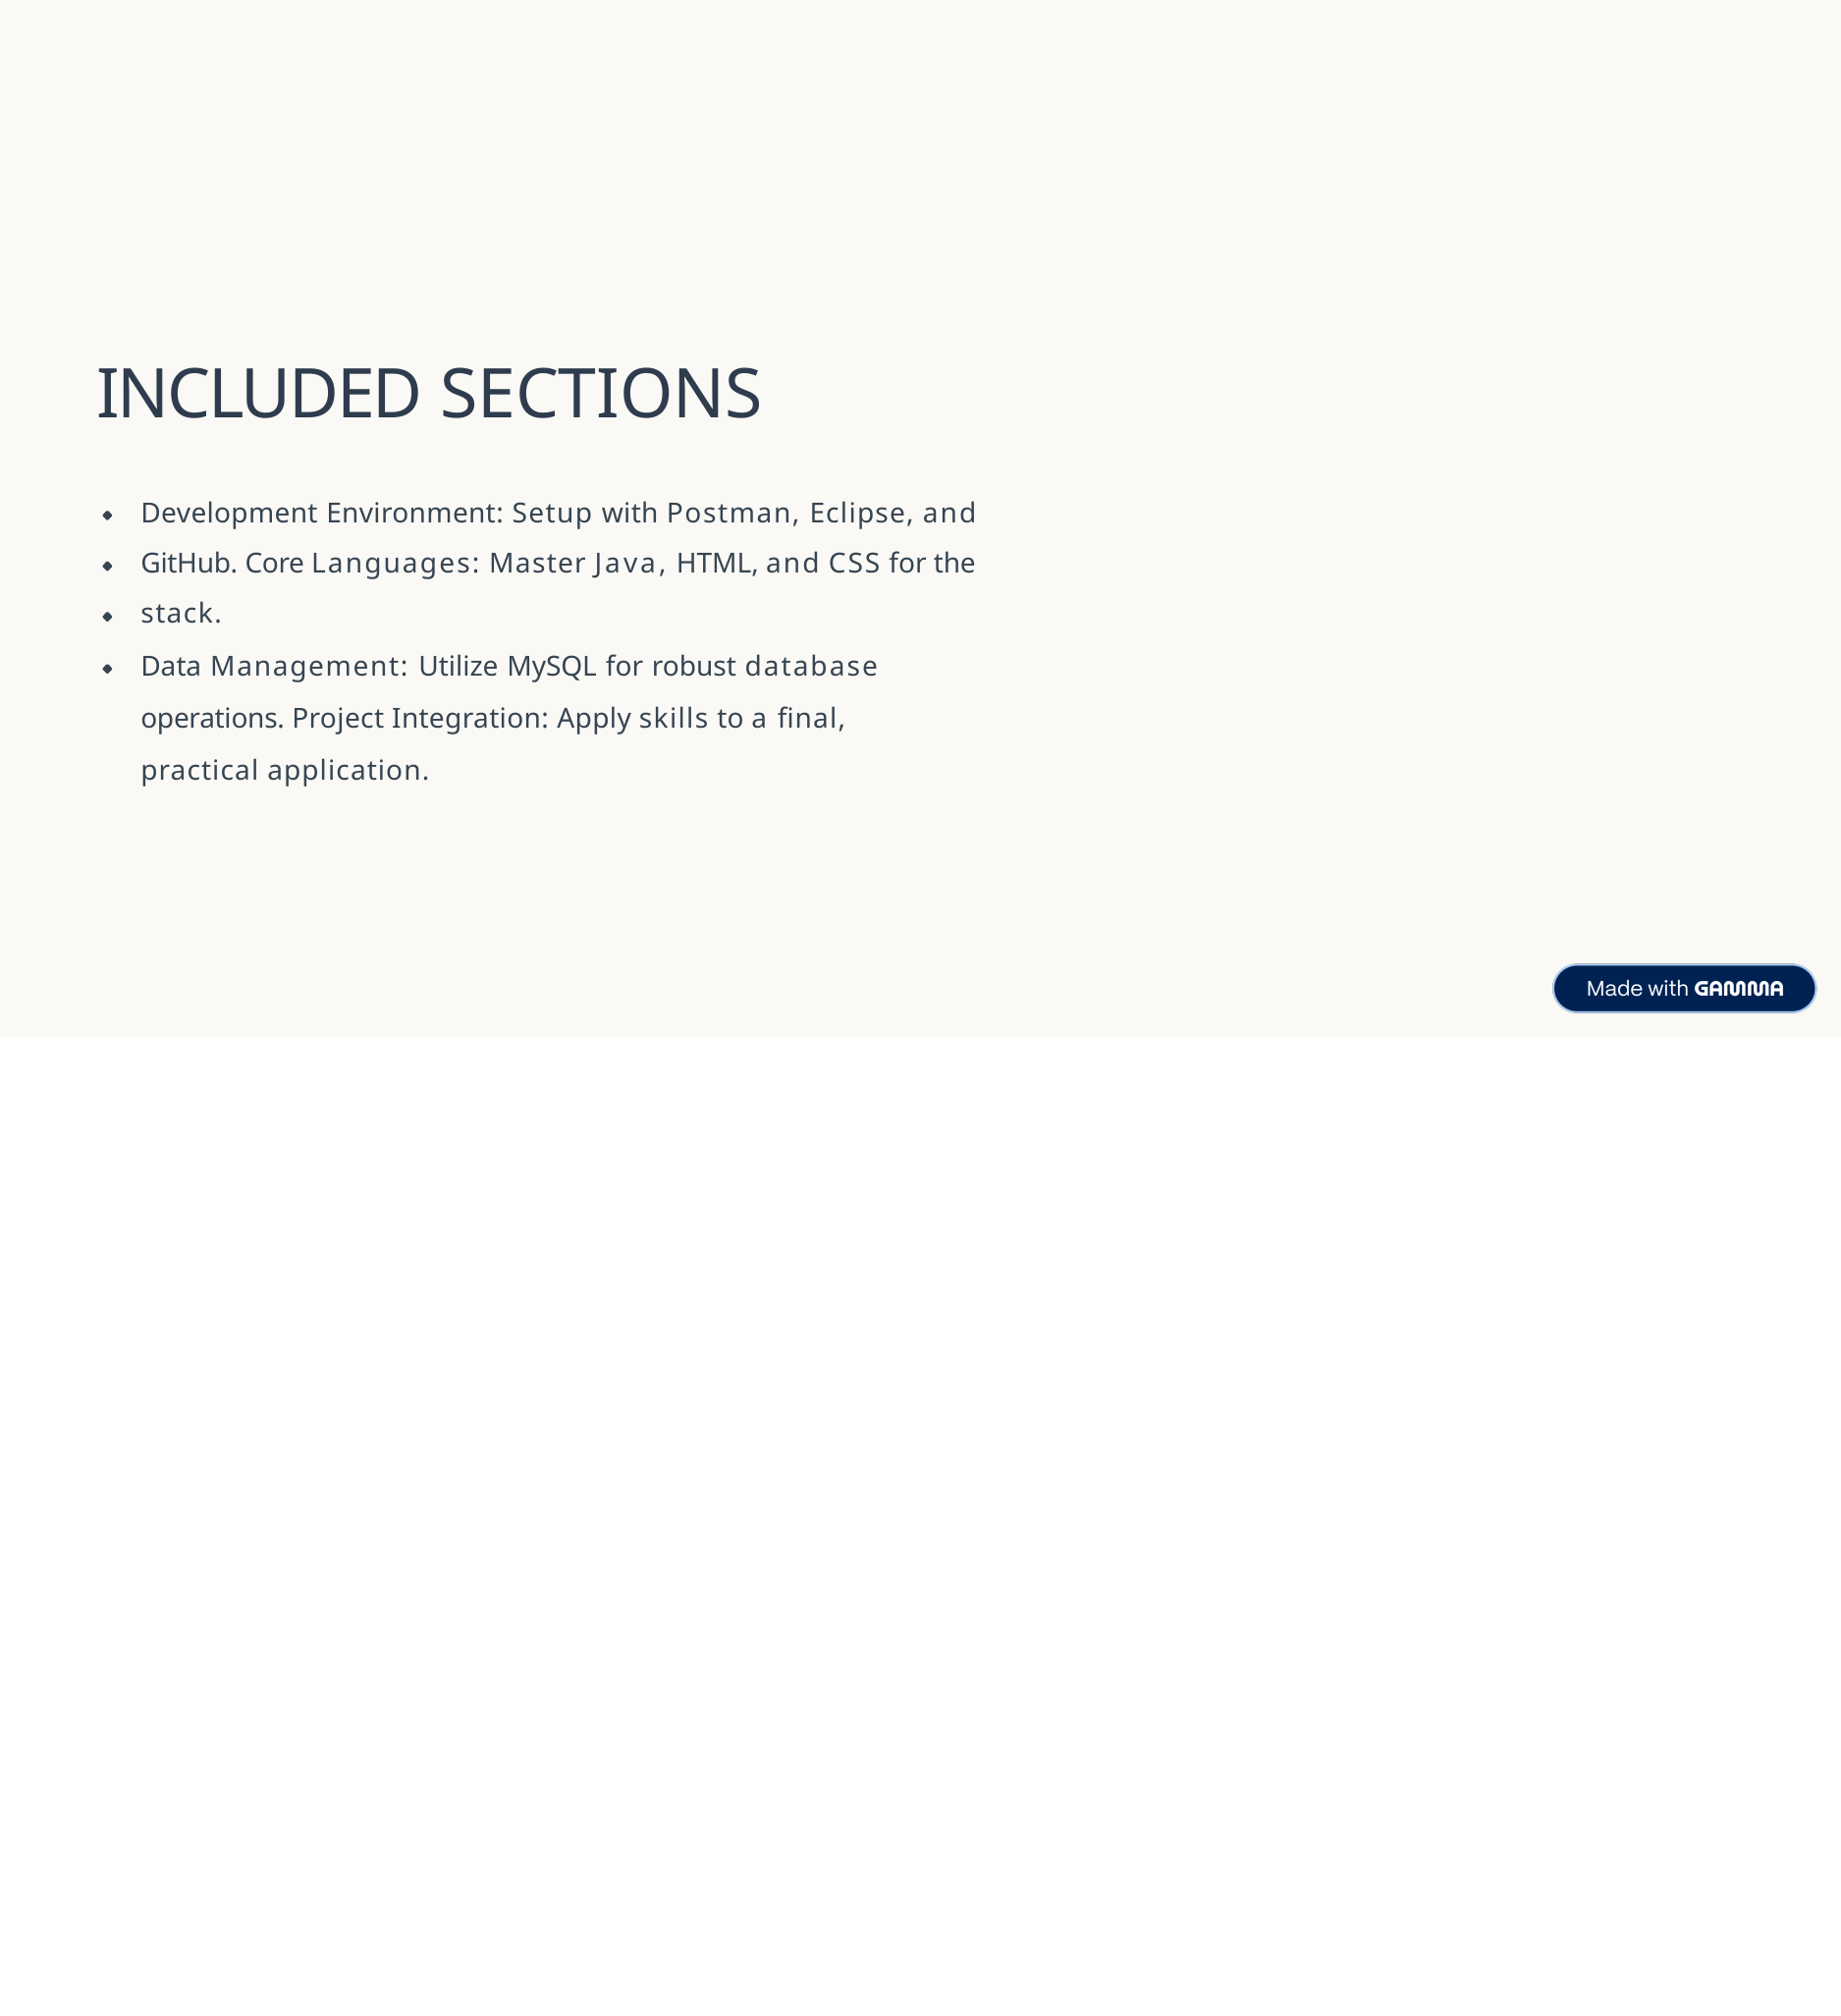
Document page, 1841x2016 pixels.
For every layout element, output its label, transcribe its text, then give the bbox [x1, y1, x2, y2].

text_box [102, 612, 113, 622]
picture [1543, 954, 1826, 1022]
text_box [102, 664, 113, 674]
text_box [102, 511, 113, 520]
title INCLUDED SECTIONS [94, 346, 767, 685]
text_box [102, 561, 113, 572]
text_box Development Environment: Setup with Postman, Eclipse, and GitHub. Core Languages: Master Java, HTML, and CSS for the stack. Data Management: Utilize MySQL for robust database operations. Project Integration: Apply skills to a final, practical application. [138, 475, 984, 787]
